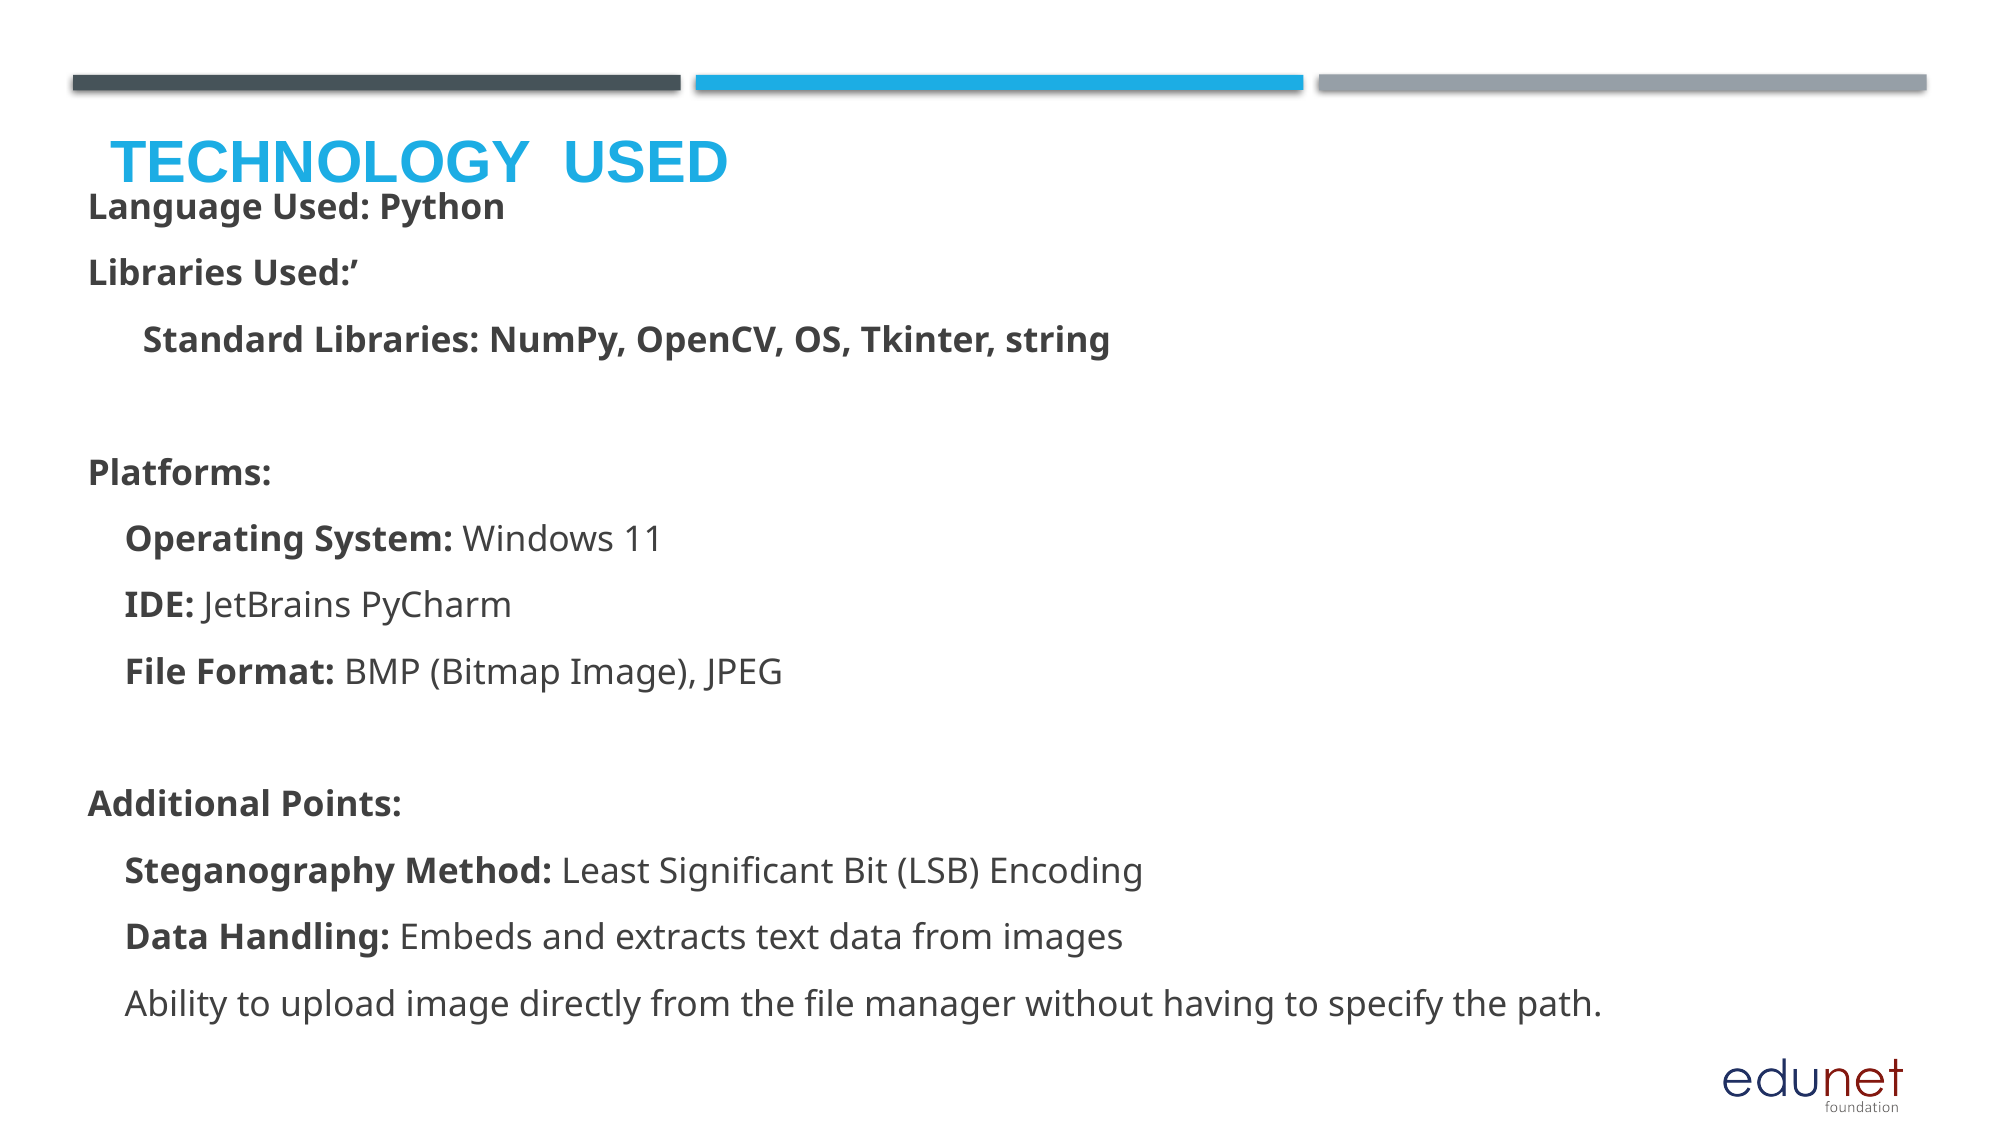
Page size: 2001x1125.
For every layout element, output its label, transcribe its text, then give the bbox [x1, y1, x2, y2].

list Language Used: Python Libraries Used:’ Standard Libraries: NumPy, OpenCV, OS, Tkinter, string Platforms: Operating System: Windows 11 IDE: JetBrains PyCharm File Format: BMP (Bitmap Image), JPEG Additional Points: Steganography Method: Least Significant Bit (LSB) Encoding Data Handling: Embeds and extracts text data from images Ability to upload image directly from the file manager without having to specify the path. [72, 178, 1978, 1091]
picture [1719, 1091, 1905, 1116]
title Technology used [95, 115, 1905, 178]
